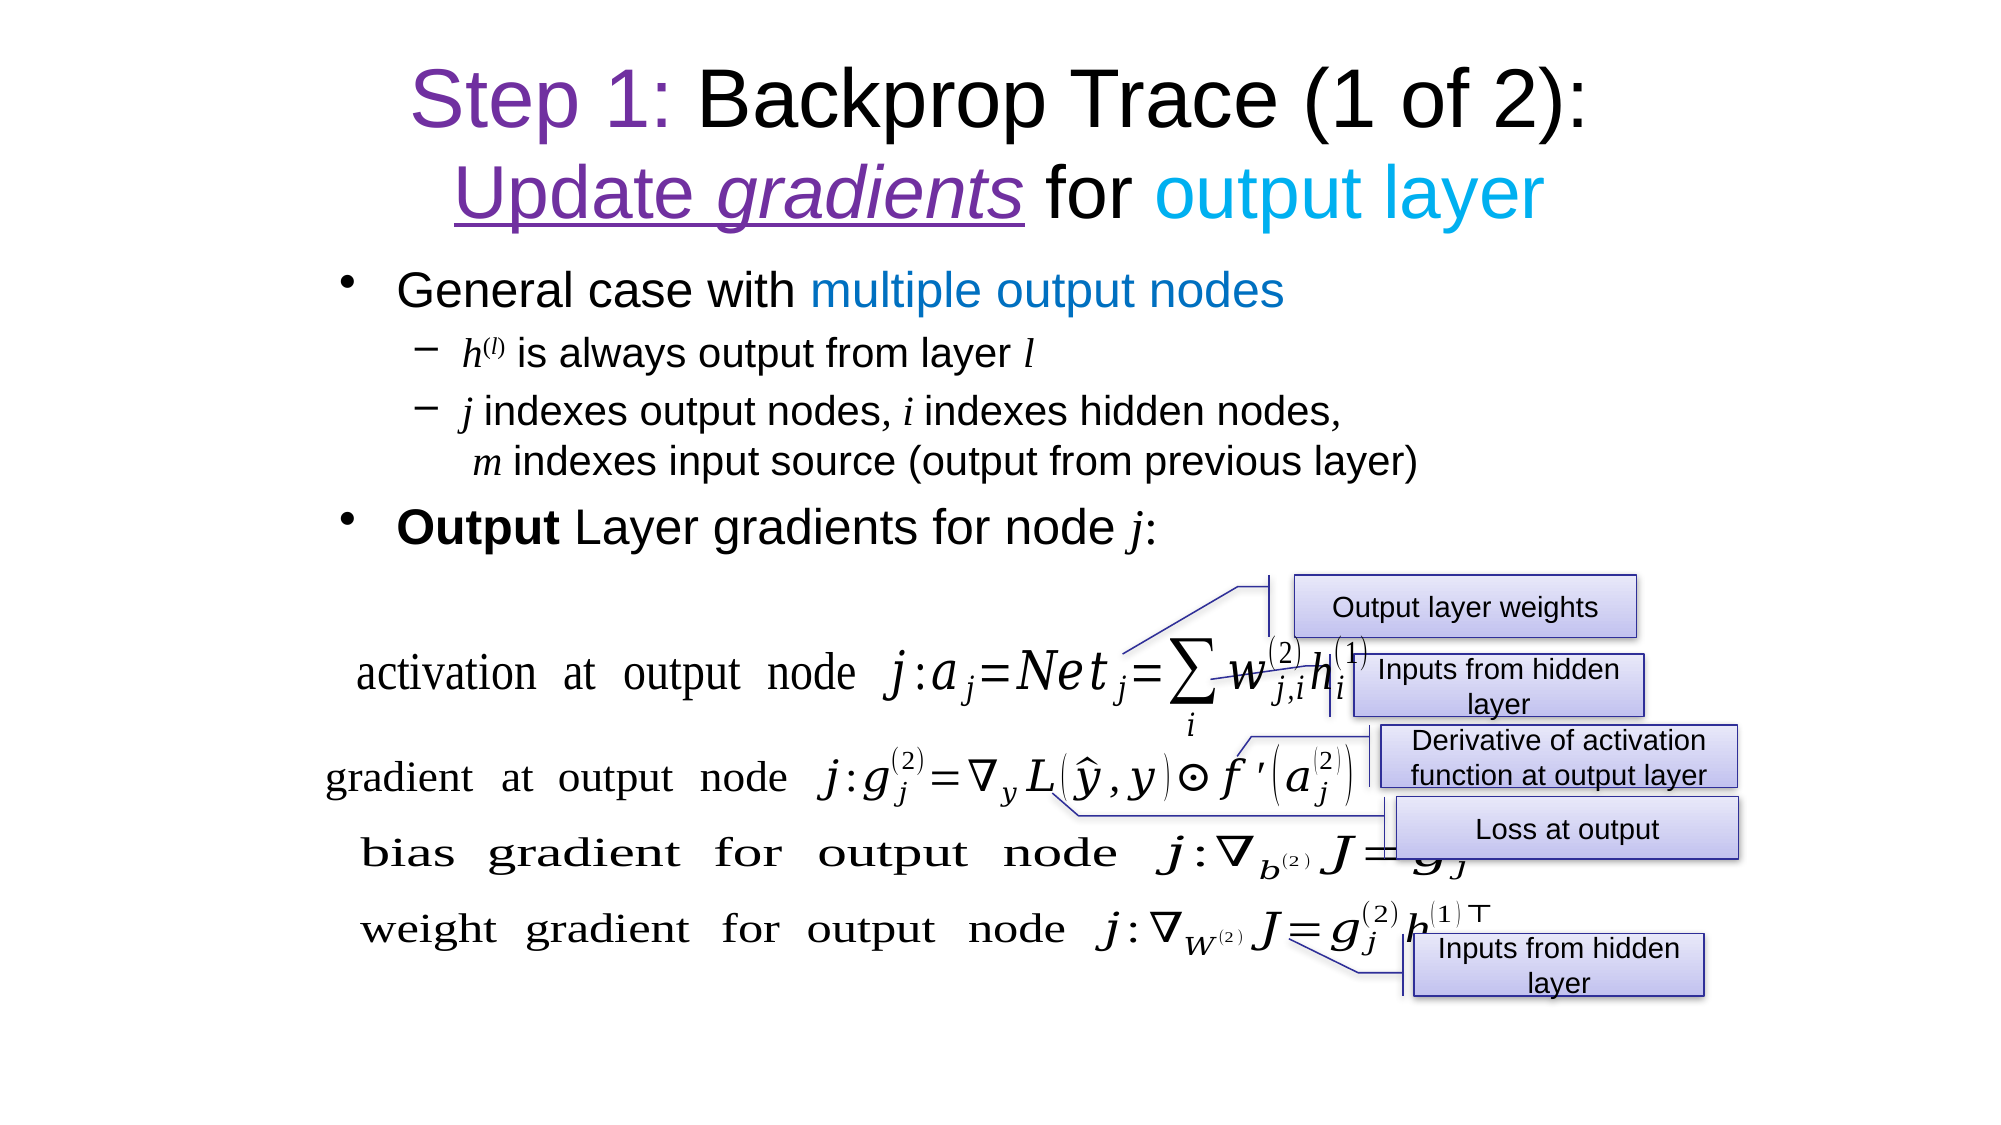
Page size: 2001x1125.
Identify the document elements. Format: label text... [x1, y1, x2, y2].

list General case with multiple output nodes h(l) is always output from layer l j indexes output nodes, i indexes hidden nodes, m indexes input source (output from previous layer) Output Layer gradients for node j: [324, 249, 1675, 574]
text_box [324, 574, 1738, 997]
title Step 1: Backprop Trace (1 of 2): Update gradients for output layer [99, 45, 1900, 233]
